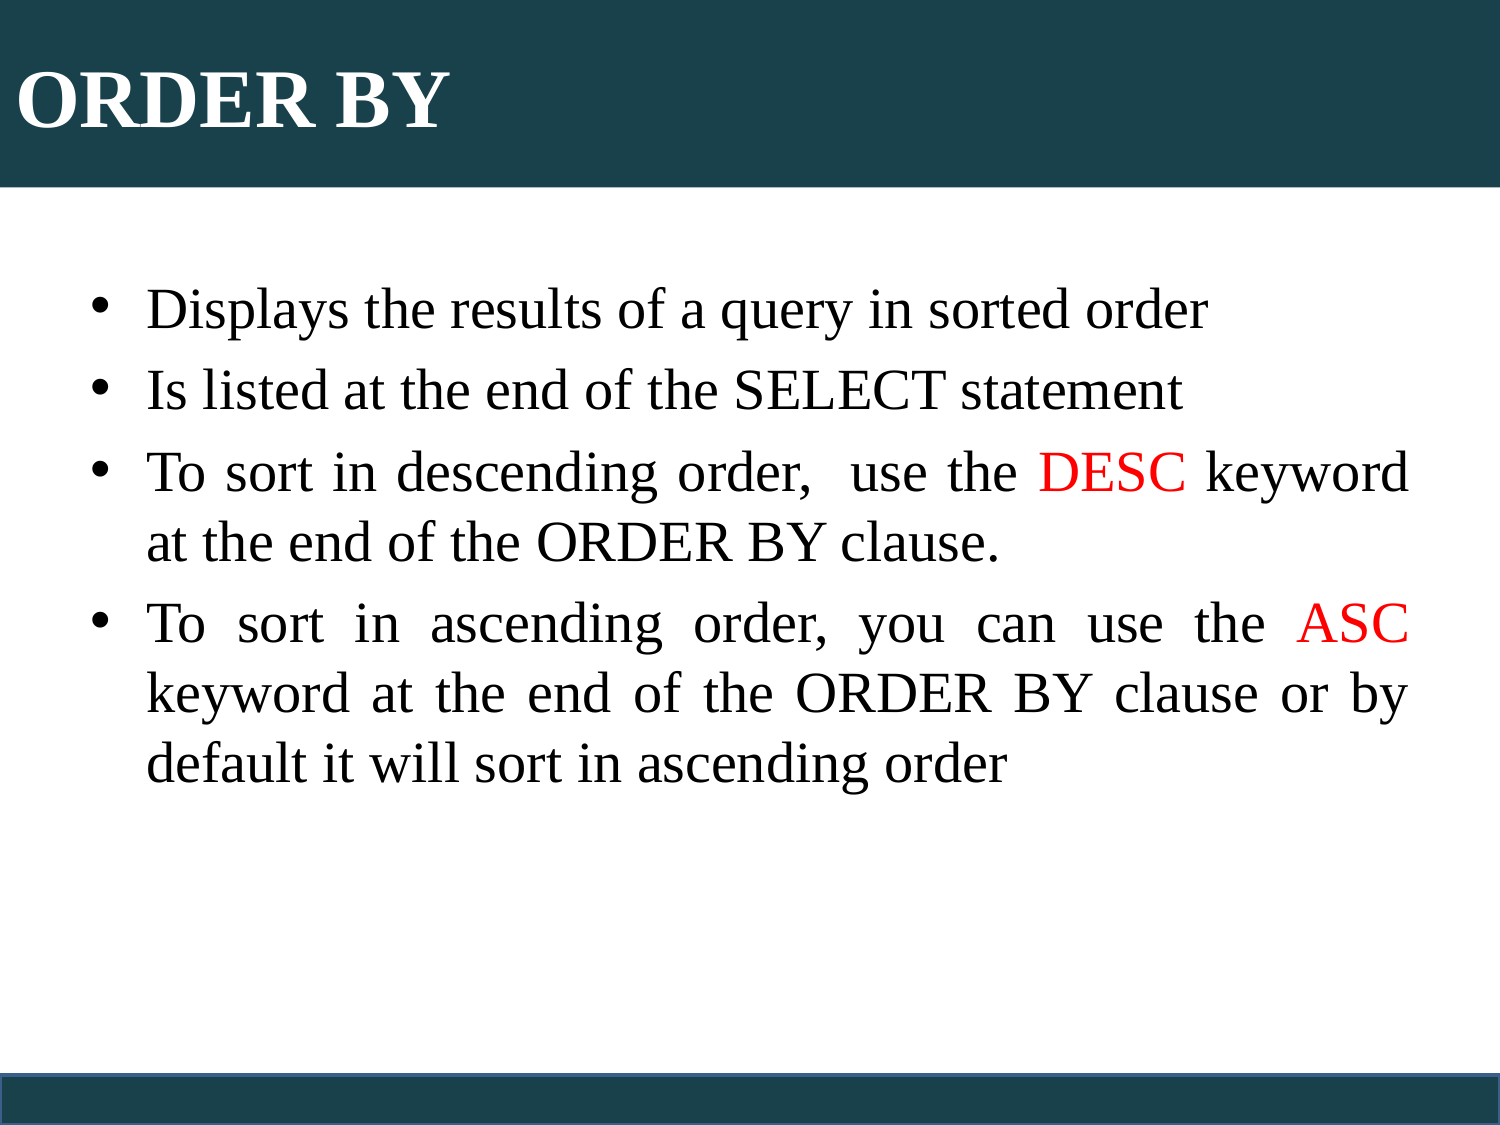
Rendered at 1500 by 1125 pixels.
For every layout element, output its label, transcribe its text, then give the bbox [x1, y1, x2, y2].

title ORDER BY [0, 0, 1500, 188]
list Displays the results of a query in sorted order Is listed at the end of the SELECT statement To sort in descending order, use the DESC keyword at the end of the ORDER BY clause. To sort in ascending order, you can use the ASC keyword at the end of the ORDER BY clause or by default it will sort in ascending order [75, 262, 1425, 1005]
